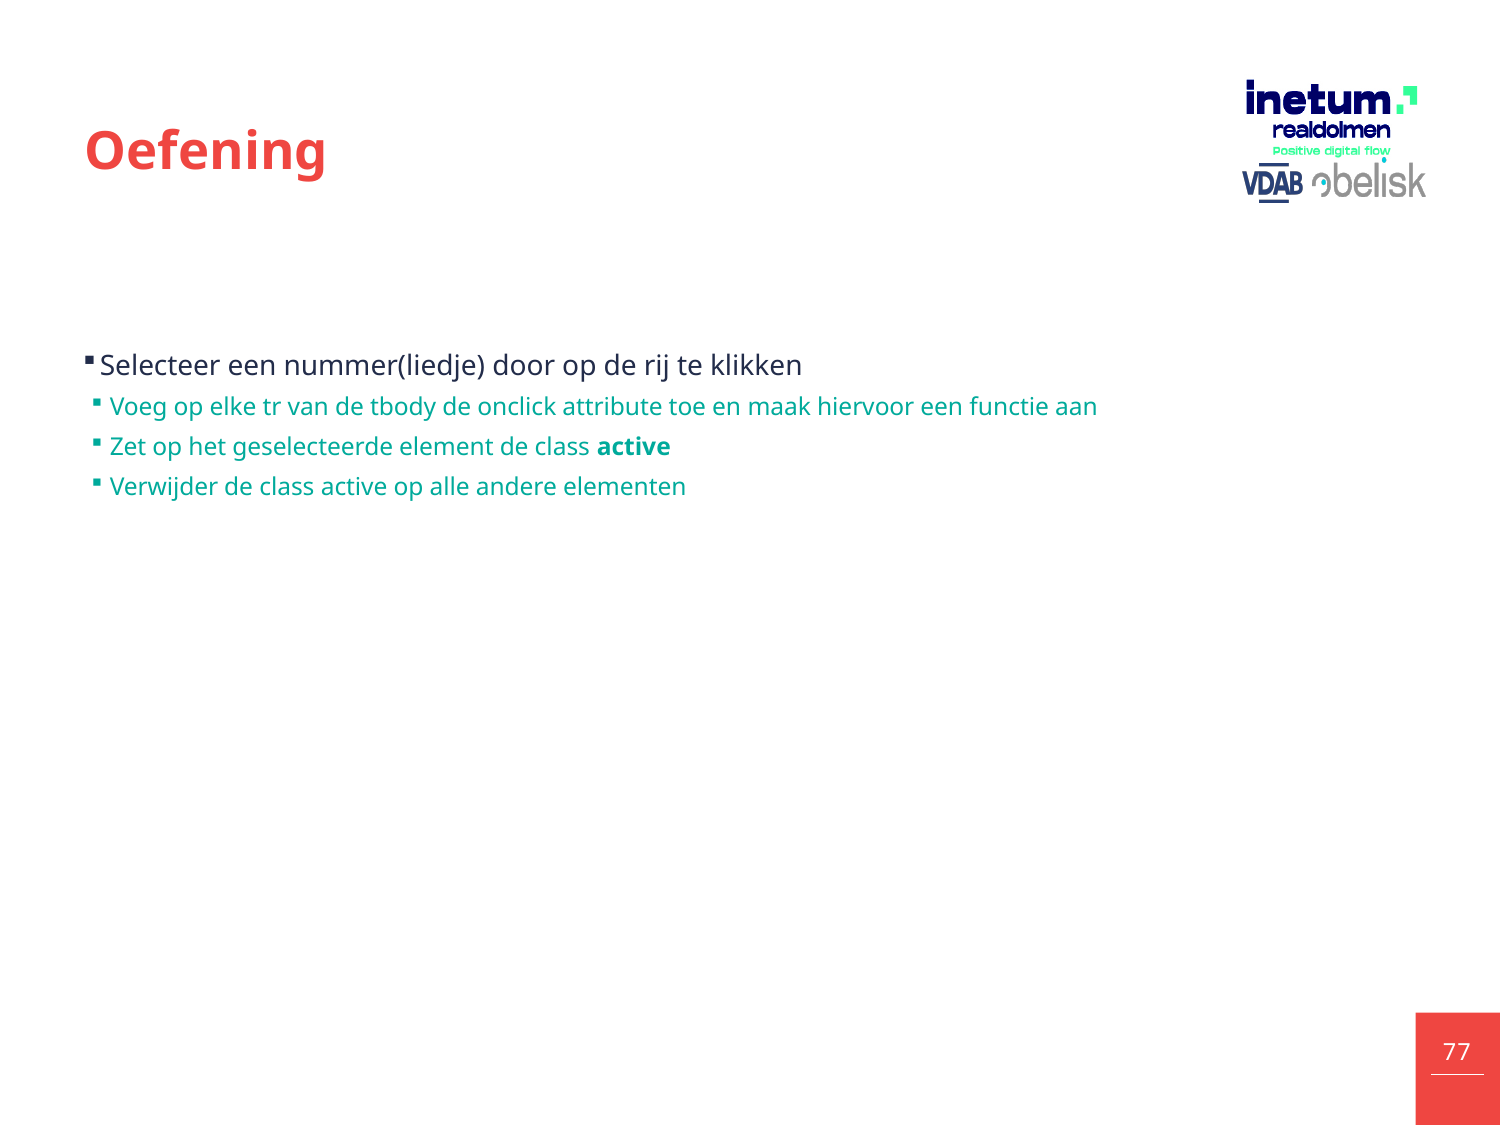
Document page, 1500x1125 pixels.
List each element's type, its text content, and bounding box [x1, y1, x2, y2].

list Selecteer een nummer(liedje) door op de rij te klikken Voeg op elke tr van de tbody de onclick attribute toe en maak hiervoor een functie aan Zet op het geselecteerde element de class active Verwijder de class active op alle andere elementen [83, 326, 1400, 496]
picture [1233, 52, 1431, 203]
title Oefening [83, 114, 1229, 181]
